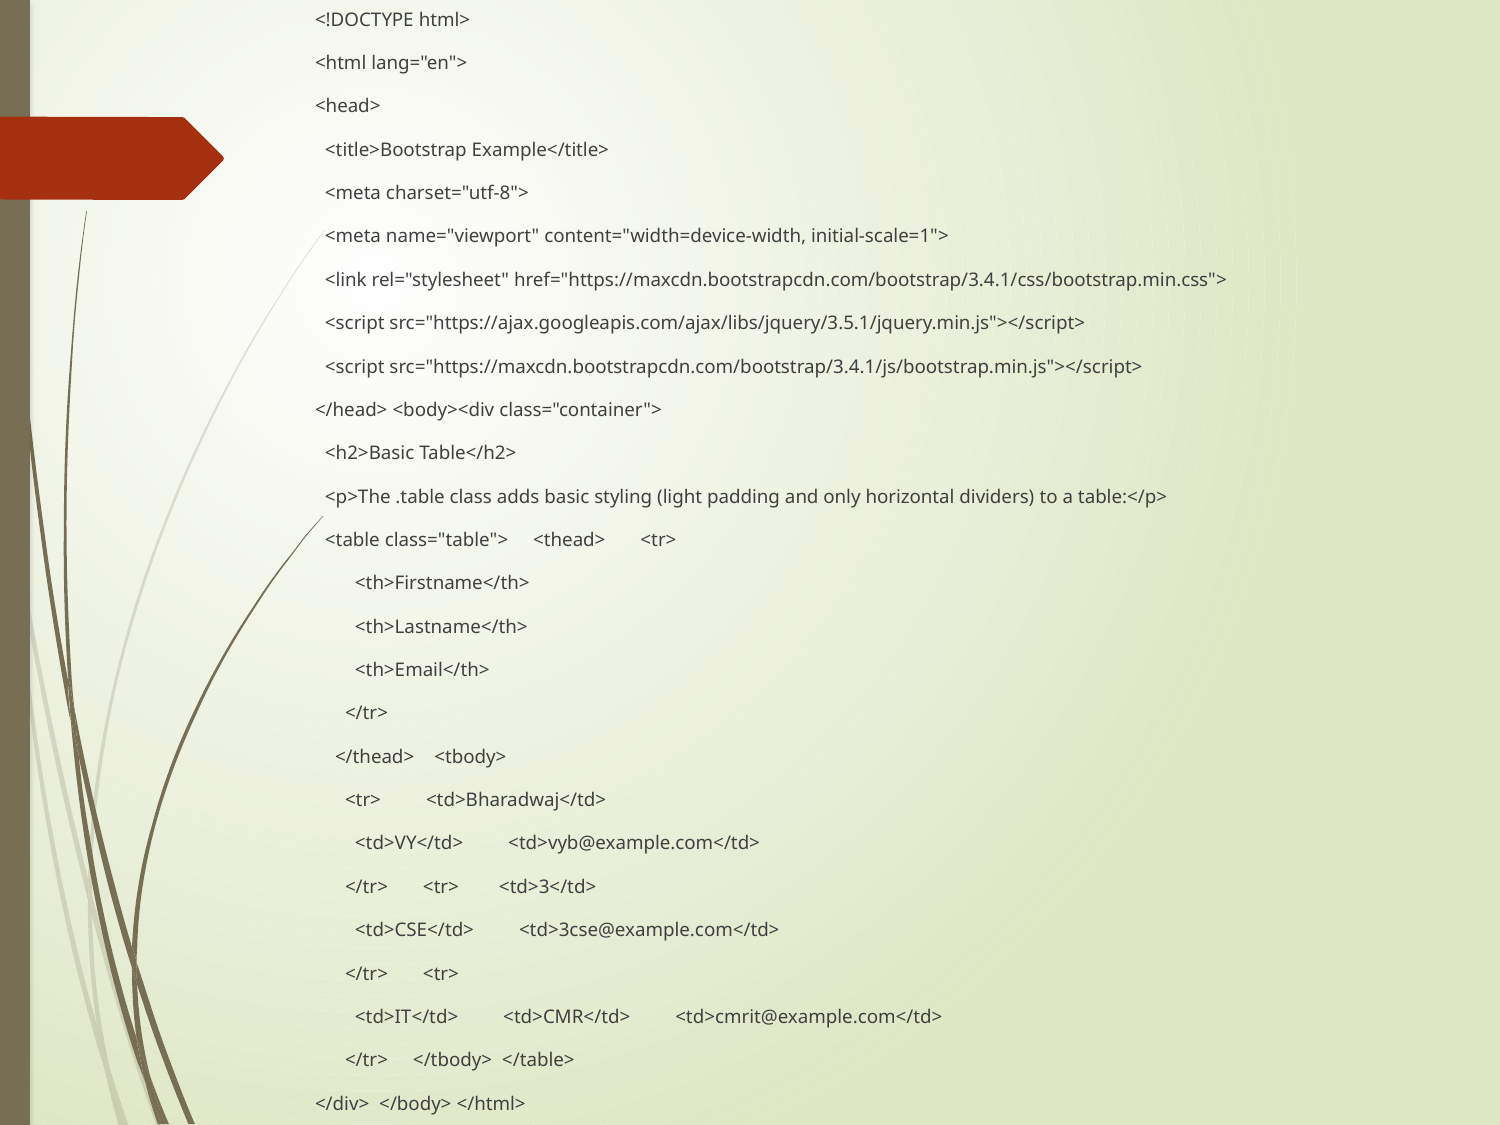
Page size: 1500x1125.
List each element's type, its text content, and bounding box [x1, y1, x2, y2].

list <!DOCTYPE html> <html lang="en"> <head> <title>Bootstrap Example</title> <meta charset="utf-8"> <meta name="viewport" content="width=device-width, initial-scale=1"> <link rel="stylesheet" href="https://maxcdn.bootstrapcdn.com/bootstrap/3.4.1/css/bootstrap.min.css"> <script src="https://ajax.googleapis.com/ajax/libs/jquery/3.5.1/jquery.min.js"></script> <script src="https://maxcdn.bootstrapcdn.com/bootstrap/3.4.1/js/bootstrap.min.js"></script> </head> <body><div class="container"> <h2>Basic Table</h2> <p>The .table class adds basic styling (light padding and only horizontal dividers) to a table:</p> <table class="table"> <thead> <tr> <th>Firstname</th> <th>Lastname</th> <th>Email</th> </tr> </thead> <tbody> <tr> <td>Bharadwaj</td> <td>VY</td> <td>vyb@example.com</td> </tr> <tr> <td>3</td> <td>CSE</td> <td>3cse@example.com</td> </tr> <tr> <td>IT</td> <td>CMR</td> <td>cmrit@example.com</td> </tr> </tbody> </table> </div> </body> </html> [300, 0, 1500, 1125]
